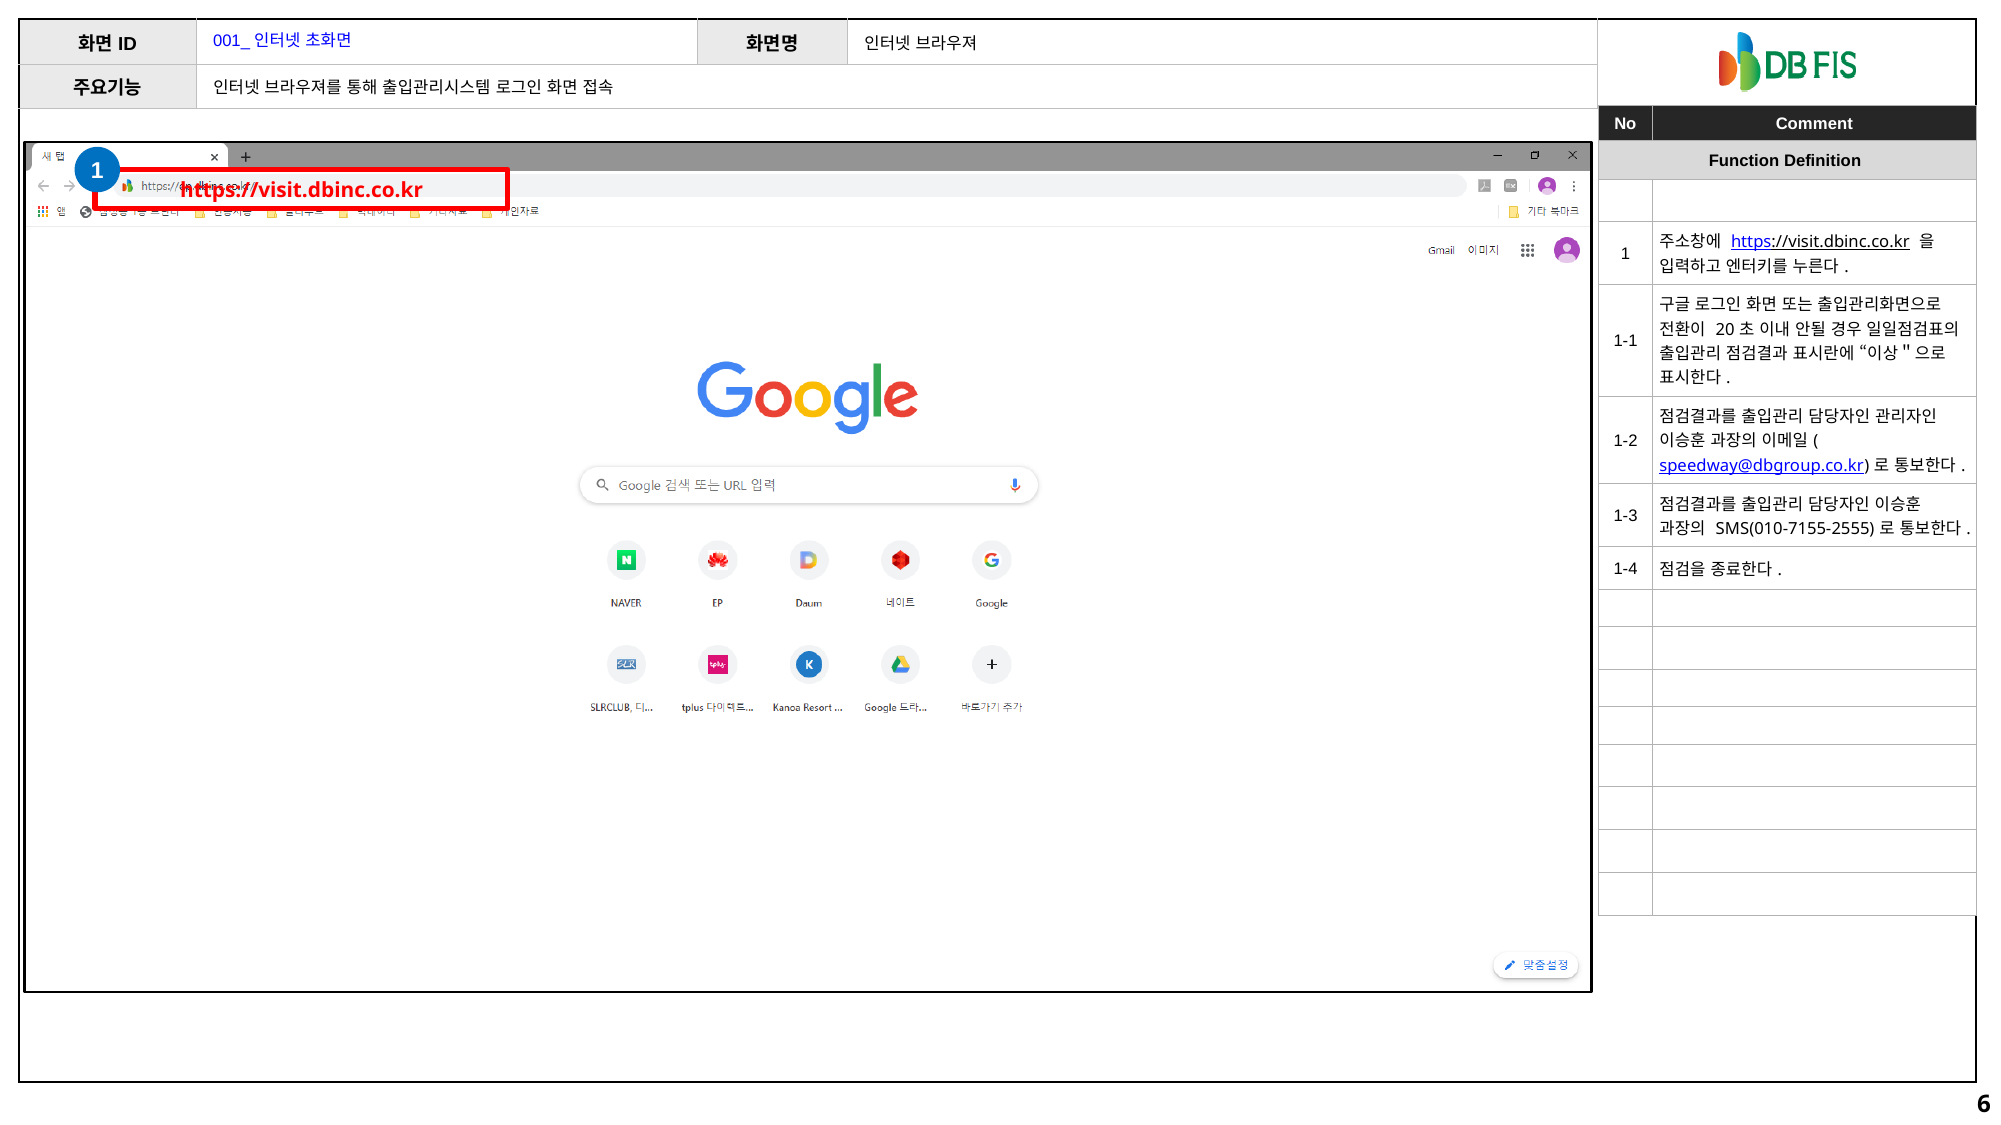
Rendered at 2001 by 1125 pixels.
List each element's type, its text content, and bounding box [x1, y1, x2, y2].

table_cell [1653, 745, 1976, 786]
table_cell [1653, 830, 1976, 872]
table_header No [1599, 106, 1652, 140]
table_cell 1-3 [1599, 484, 1652, 546]
table_cell [1653, 590, 1976, 626]
table_cell [1599, 873, 1652, 915]
picture [1719, 32, 1856, 92]
table_cell 1-2 [1599, 397, 1652, 483]
table_cell 1-1 [1599, 285, 1652, 396]
table_cell 주소창에 https://visit.dbinc.co.kr 을 입력하고 엔터키를 누른다. [1653, 222, 1976, 284]
text_box 인터넷 브라우져를 통해 출입관리시스템 로그인 화면 접속 [198, 69, 1599, 105]
table_cell 1-4 [1599, 547, 1652, 589]
table_cell Function Definition [1599, 141, 1976, 179]
table_cell [1599, 627, 1652, 669]
table_cell [1599, 707, 1652, 744]
table_cell [1599, 590, 1652, 626]
title 인터넷 브라우져 [847, 21, 1599, 63]
table_cell 점검결과를 출입관리 담당자인 관리자인 이승훈 과장의 이메일(speedway@dbgroup.co.kr)로 통보한다. [1653, 397, 1976, 483]
table_cell [1599, 670, 1652, 706]
table_cell 점검결과를 출입관리 담당자인 이승훈 과장의 SMS(010-7155-2555)로 통보한다. [1653, 484, 1976, 546]
table_cell [1653, 707, 1976, 744]
table_cell 구글 로그인 화면 또는 출입관리화면으로 전환이 20초 이내 안될 경우 일일점검표의 출입관리 점검결과 표시란에 “이상＂으로 표시한다. [1653, 285, 1976, 396]
table_cell [1599, 787, 1652, 829]
table_cell [1599, 830, 1652, 872]
picture [25, 142, 1591, 992]
table_cell [1653, 873, 1976, 915]
table_cell 1 [1599, 222, 1652, 284]
table_cell [1599, 180, 1652, 221]
table_header Comment [1653, 106, 1976, 140]
table_cell [1653, 180, 1976, 221]
table_cell [1653, 670, 1976, 706]
text_box 001_인터넷 초화면 [198, 22, 694, 58]
table_cell [1653, 787, 1976, 829]
table_cell 점검을 종료한다. [1653, 547, 1976, 589]
table_cell [1599, 745, 1652, 786]
table_cell [1653, 627, 1976, 669]
